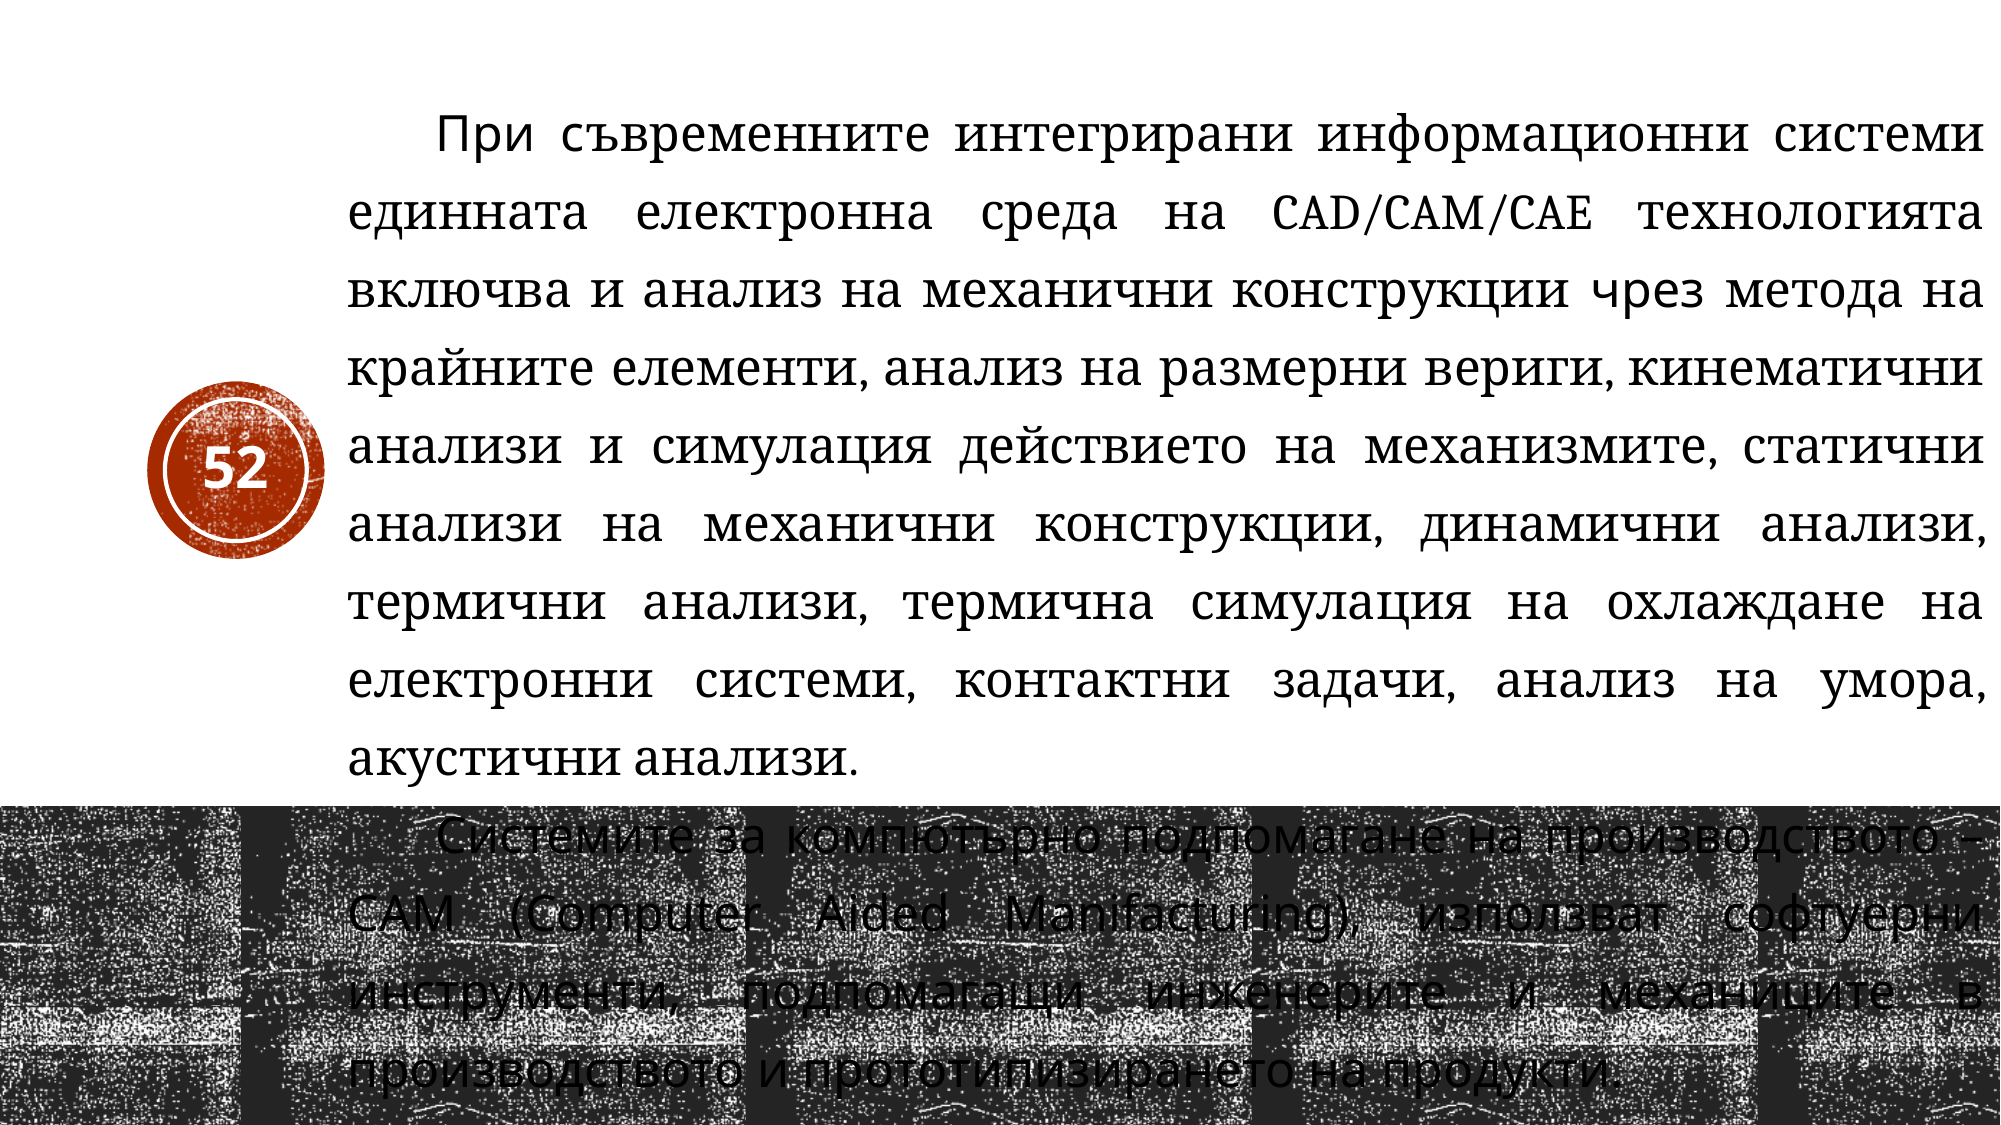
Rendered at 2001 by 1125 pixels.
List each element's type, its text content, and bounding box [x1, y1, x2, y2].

text_box При съвременните интегрирани информационни системи единната електронна среда на CAD/CAM/CAE технологията включва и анализ на механични конструкции чрез метода на крайните елементи, анализ на размерни вериги, кинематични анализи и симулация действието на механизмите, статични анализи на механични конструкции, динамични анализи, термични анализи, термична симулация на охлаждане на електронни системи, контактни задачи, анализ на умора, акустични анализи. Системите за компютърно подпомагане на производството – CAM (Computer Aided Manifacturing), използват софтуерни инструменти, подпомагащи инженерите и механиците в производството и прототипизирането на продукти. [333, 76, 2000, 1105]
slide_number 52 [138, 411, 333, 530]
